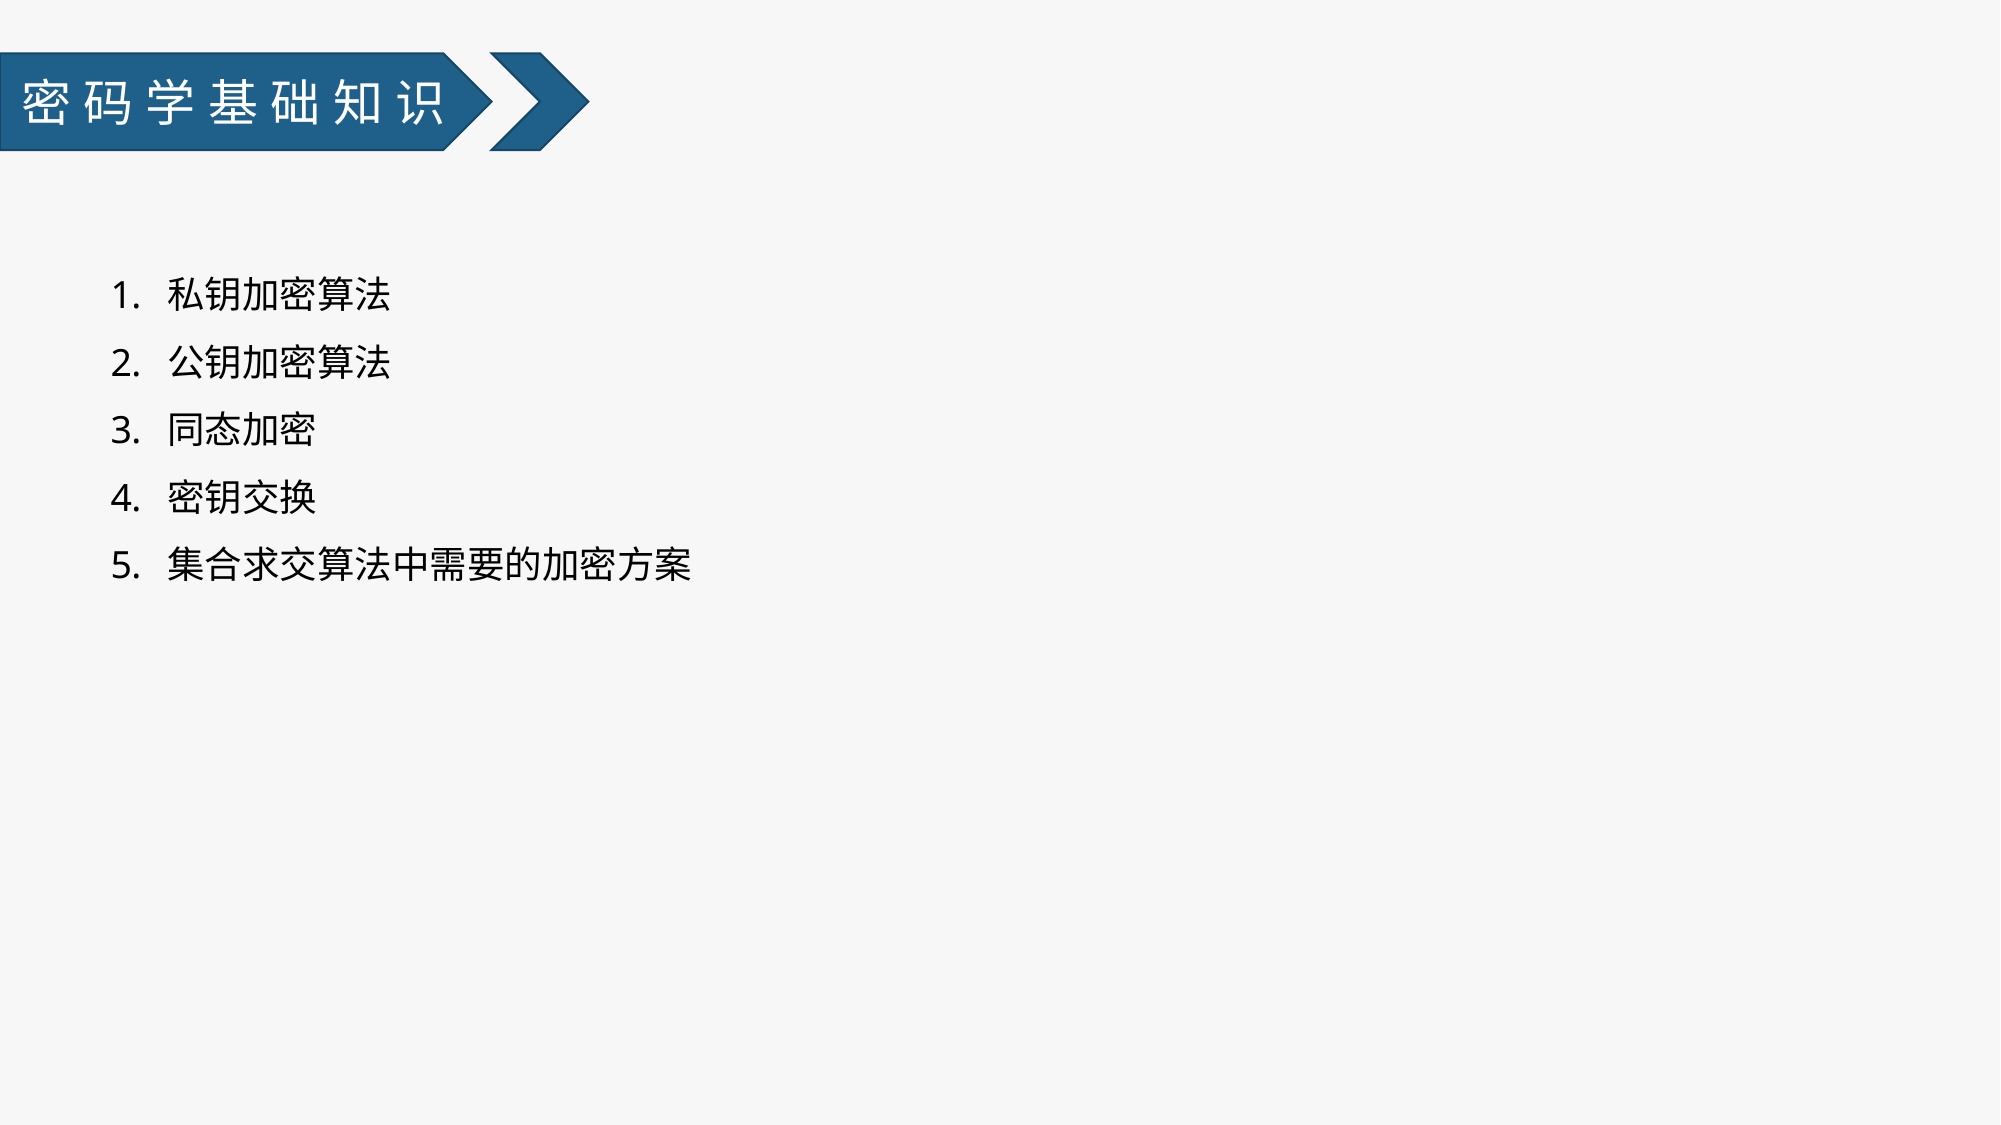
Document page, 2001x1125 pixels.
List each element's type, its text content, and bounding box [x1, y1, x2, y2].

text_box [0, 53, 589, 150]
text_box 私钥加密算法 公钥加密算法 同态加密 密钥交换 集合求交算法中需要的加密方案 [95, 241, 1868, 594]
